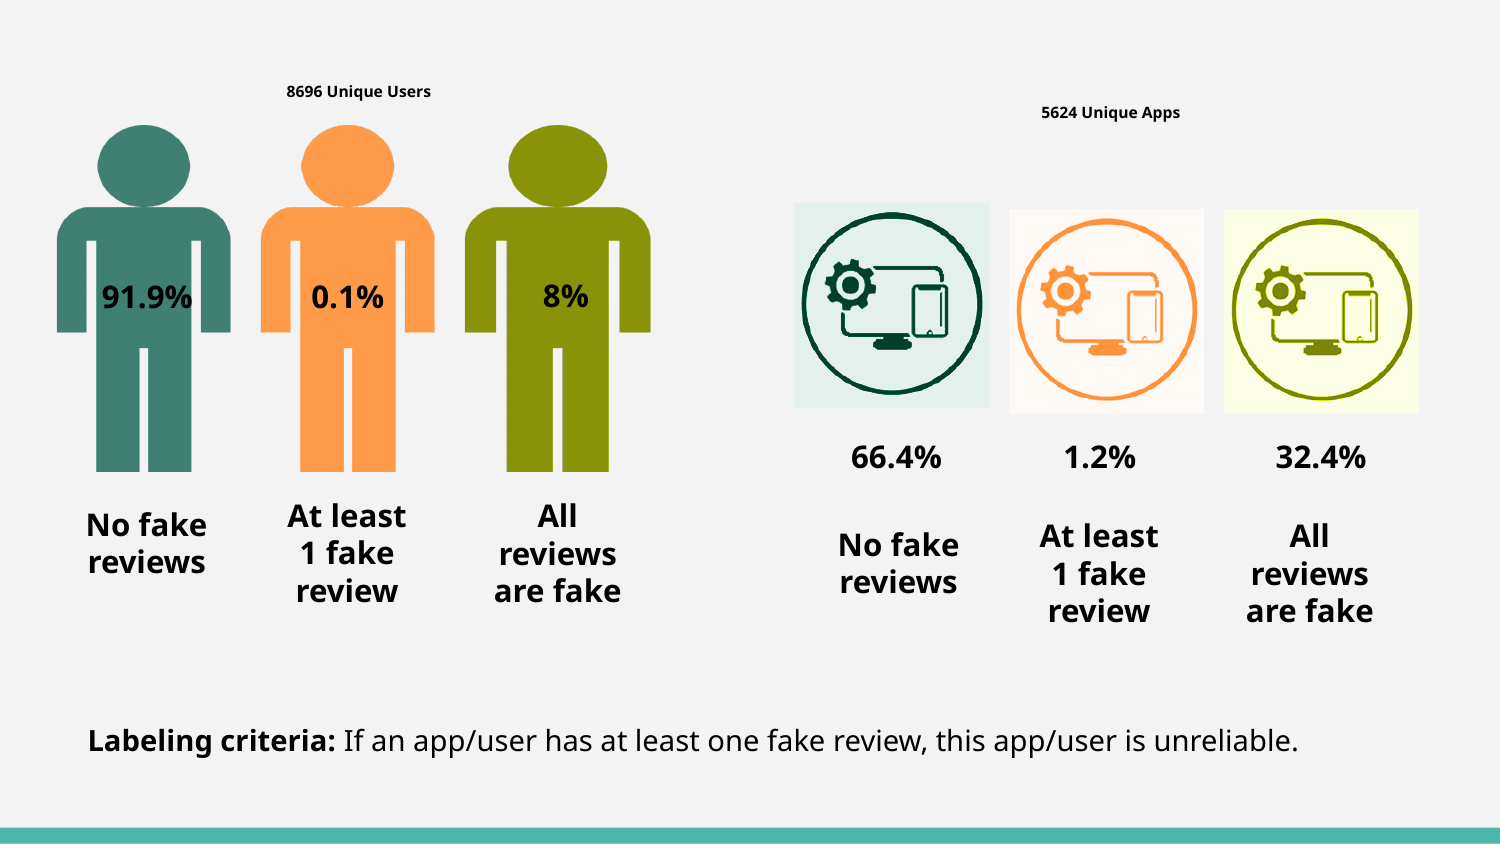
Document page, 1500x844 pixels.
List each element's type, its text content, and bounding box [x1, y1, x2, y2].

picture [45, 125, 241, 472]
text_box All reviews are fake [1224, 501, 1396, 644]
picture [453, 125, 663, 472]
text_box 66.4% [836, 421, 962, 490]
text_box 32.4% [1260, 422, 1386, 490]
text_box No fake reviews [804, 472, 993, 616]
picture [1008, 209, 1204, 414]
picture [249, 125, 445, 472]
text_box At least 1 fake review [1013, 501, 1185, 644]
text_box No fake reviews [52, 478, 241, 595]
picture [1223, 209, 1419, 415]
text_box All reviews are fake [472, 481, 644, 624]
list 5624 Unique Apps [798, 68, 1424, 137]
text_box Labeling criteria: If an app/user has at least one fake review, this app/user is unreliable. [72, 707, 1428, 773]
picture [794, 202, 990, 408]
text_box At least 1 fake review [261, 481, 433, 624]
text_box 1.2% [1048, 422, 1174, 490]
list 8696 Unique Users [46, 48, 672, 117]
